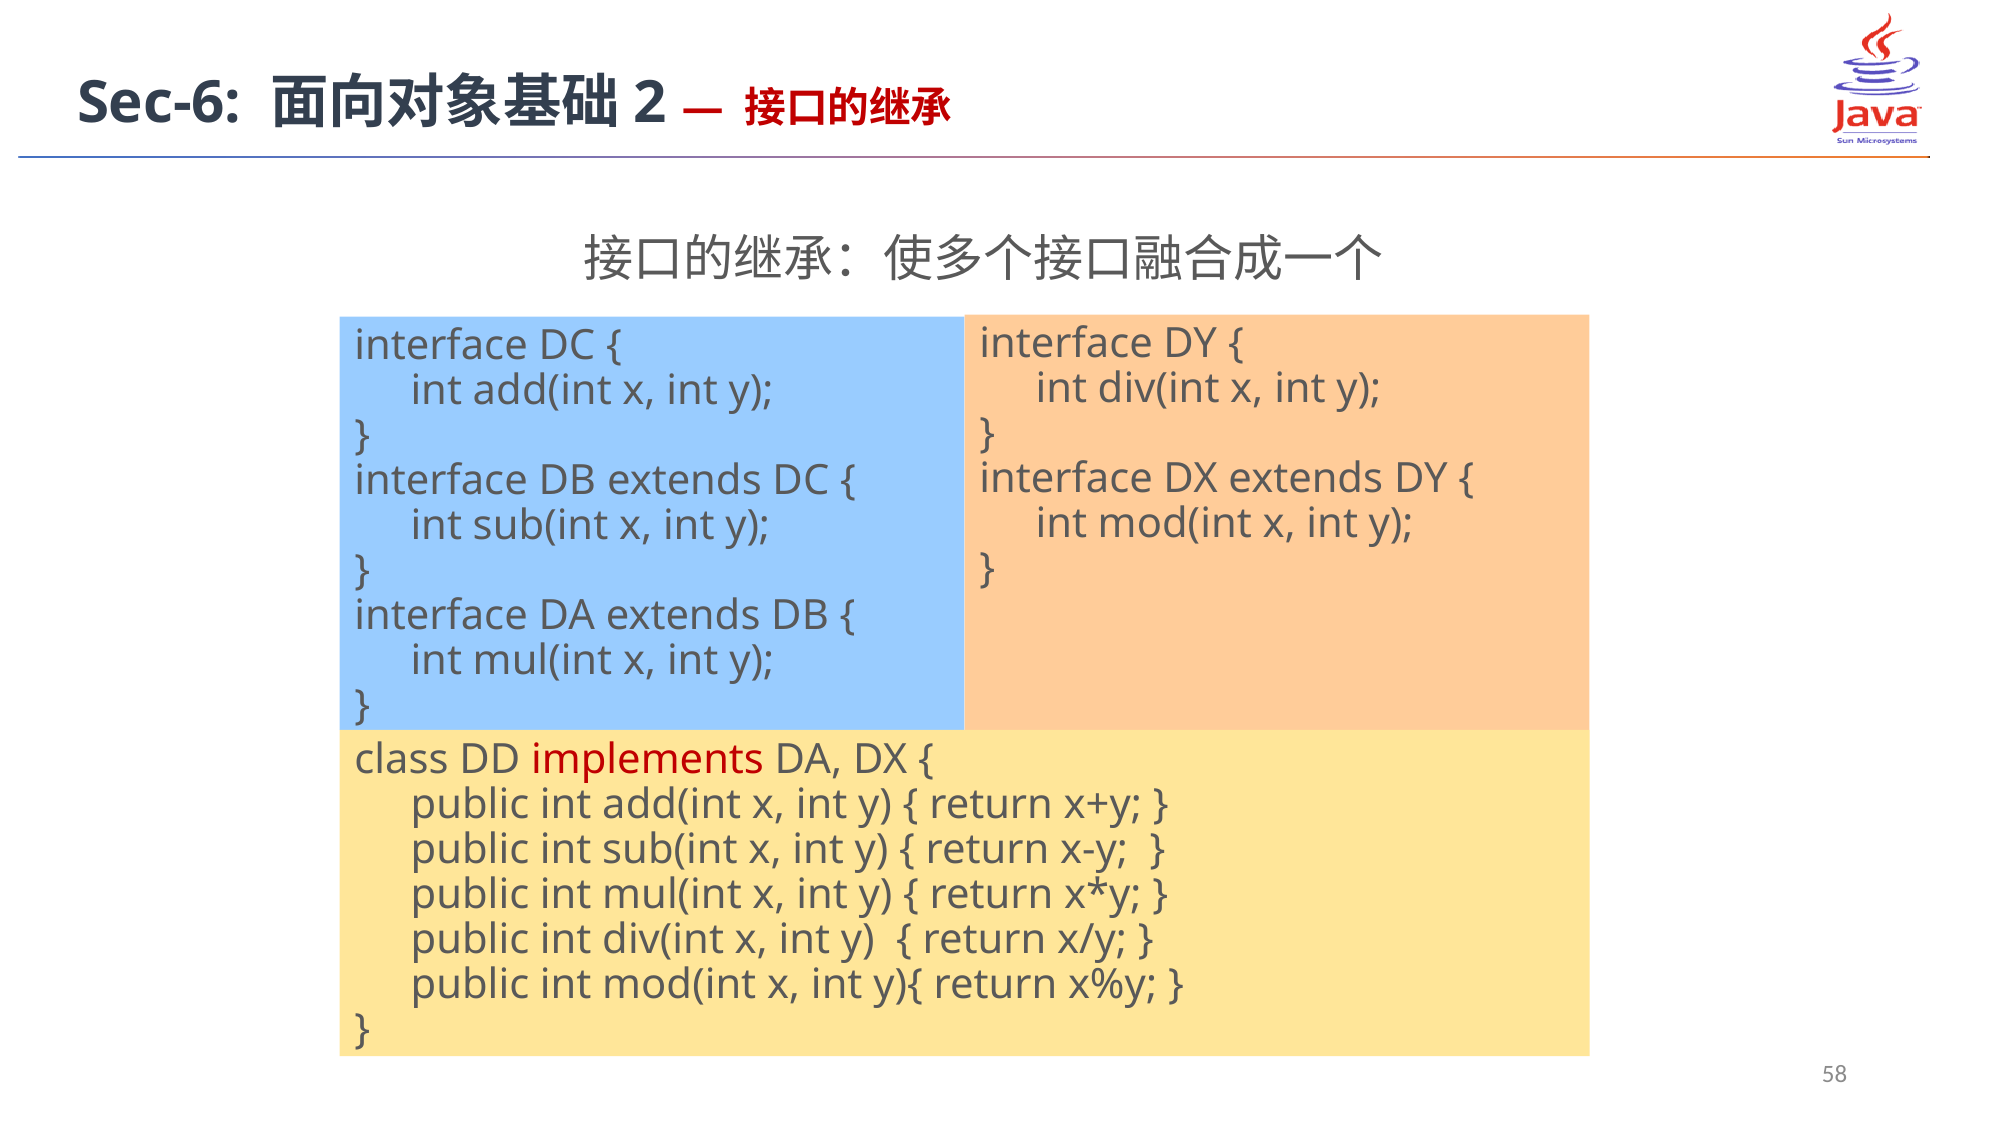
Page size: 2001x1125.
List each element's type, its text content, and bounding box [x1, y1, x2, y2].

slide_number 58 [1412, 1042, 1863, 1103]
text_box interface DC { int add(int x, int y); } interface DB extends DC { int sub(int x, int y); } interface DA extends DB { int mul(int x, int y); } [339, 316, 964, 729]
text_box 接口的继承：使多个接口融合成一个 [568, 219, 1432, 294]
text_box interface DY { int div(int x, int y); } interface DX extends DY { int mod(int x, int y); } [964, 314, 1590, 729]
text_box class DD implements DA, DX { public int add(int x, int y) { return x+y; } public int sub(int x, int y) { return x-y; } public int mul(int x, int y) { return x*y; } public int div(int x, int y) { return x/y; } public int mod(int x, int y){ return x%y; } } [339, 729, 1590, 1057]
text_box Sec-6: 面向对象基础2 — 接口的继承 [74, 62, 1166, 135]
picture [1825, 9, 1930, 149]
